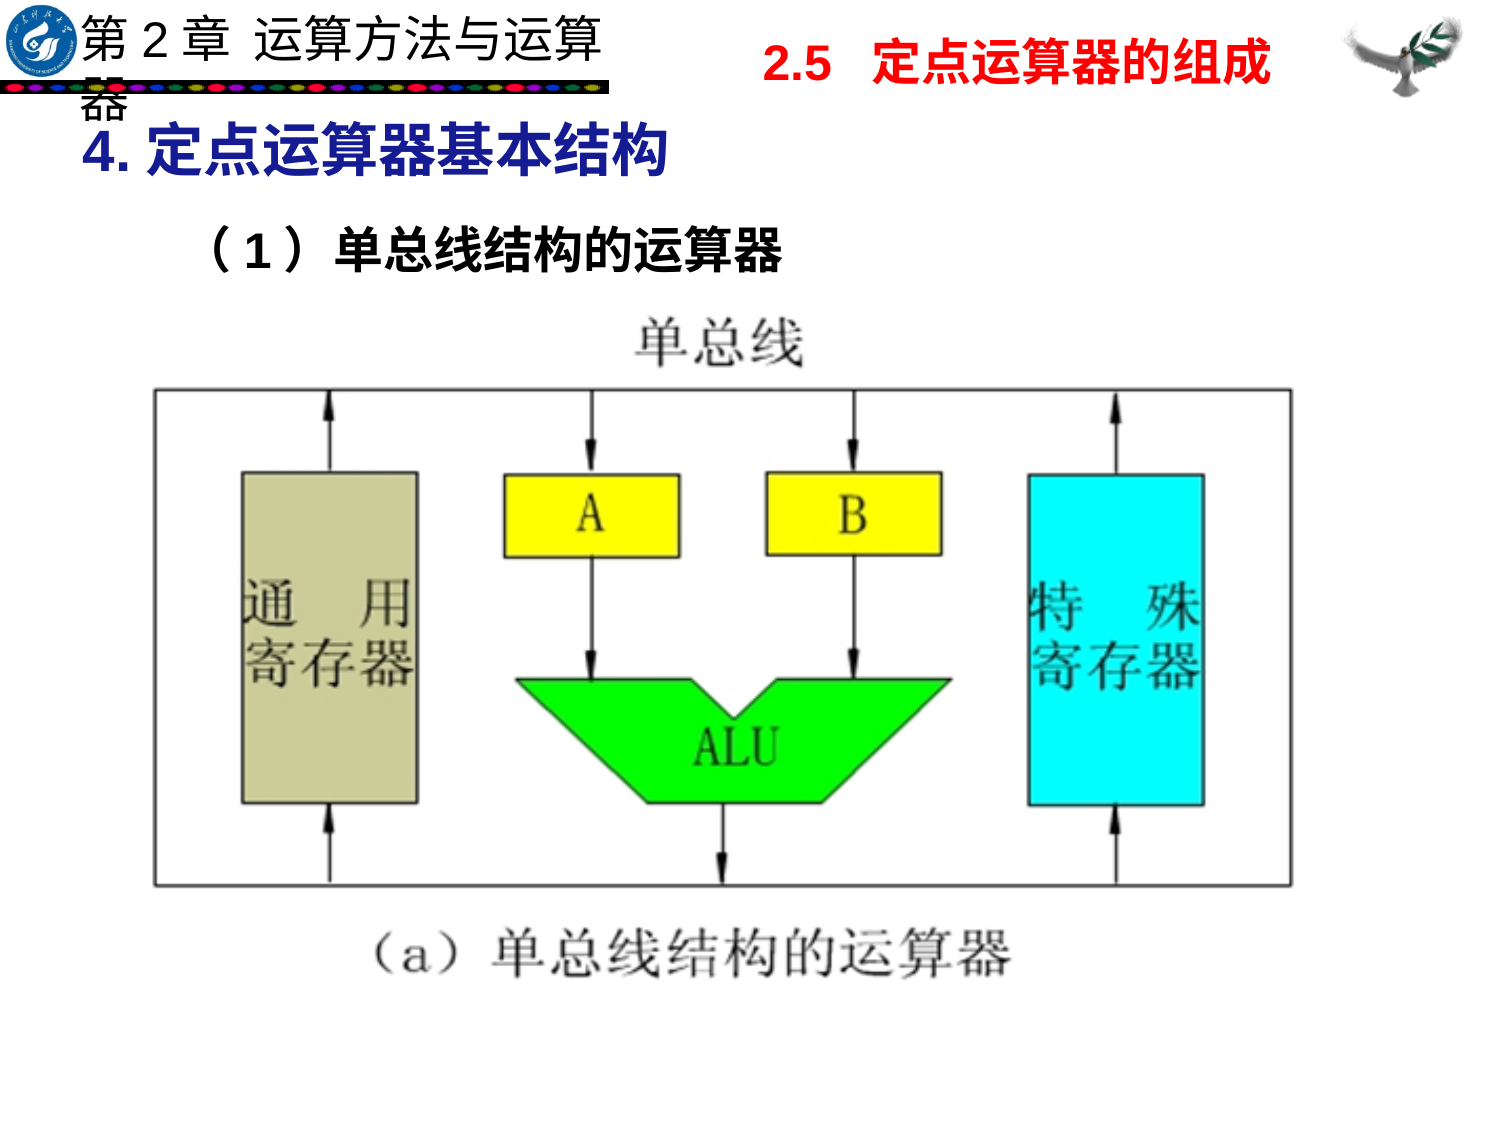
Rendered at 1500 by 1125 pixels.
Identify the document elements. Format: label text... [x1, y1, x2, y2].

text_box 2.5 定点运算器的组成 [747, 23, 1287, 99]
text_box 4.定点运算器基本结构 [68, 105, 685, 191]
picture [0, 0, 609, 94]
picture [1312, 0, 1500, 134]
picture [128, 304, 1313, 1020]
text_box （1）单总线结构的运算器 [166, 210, 799, 286]
